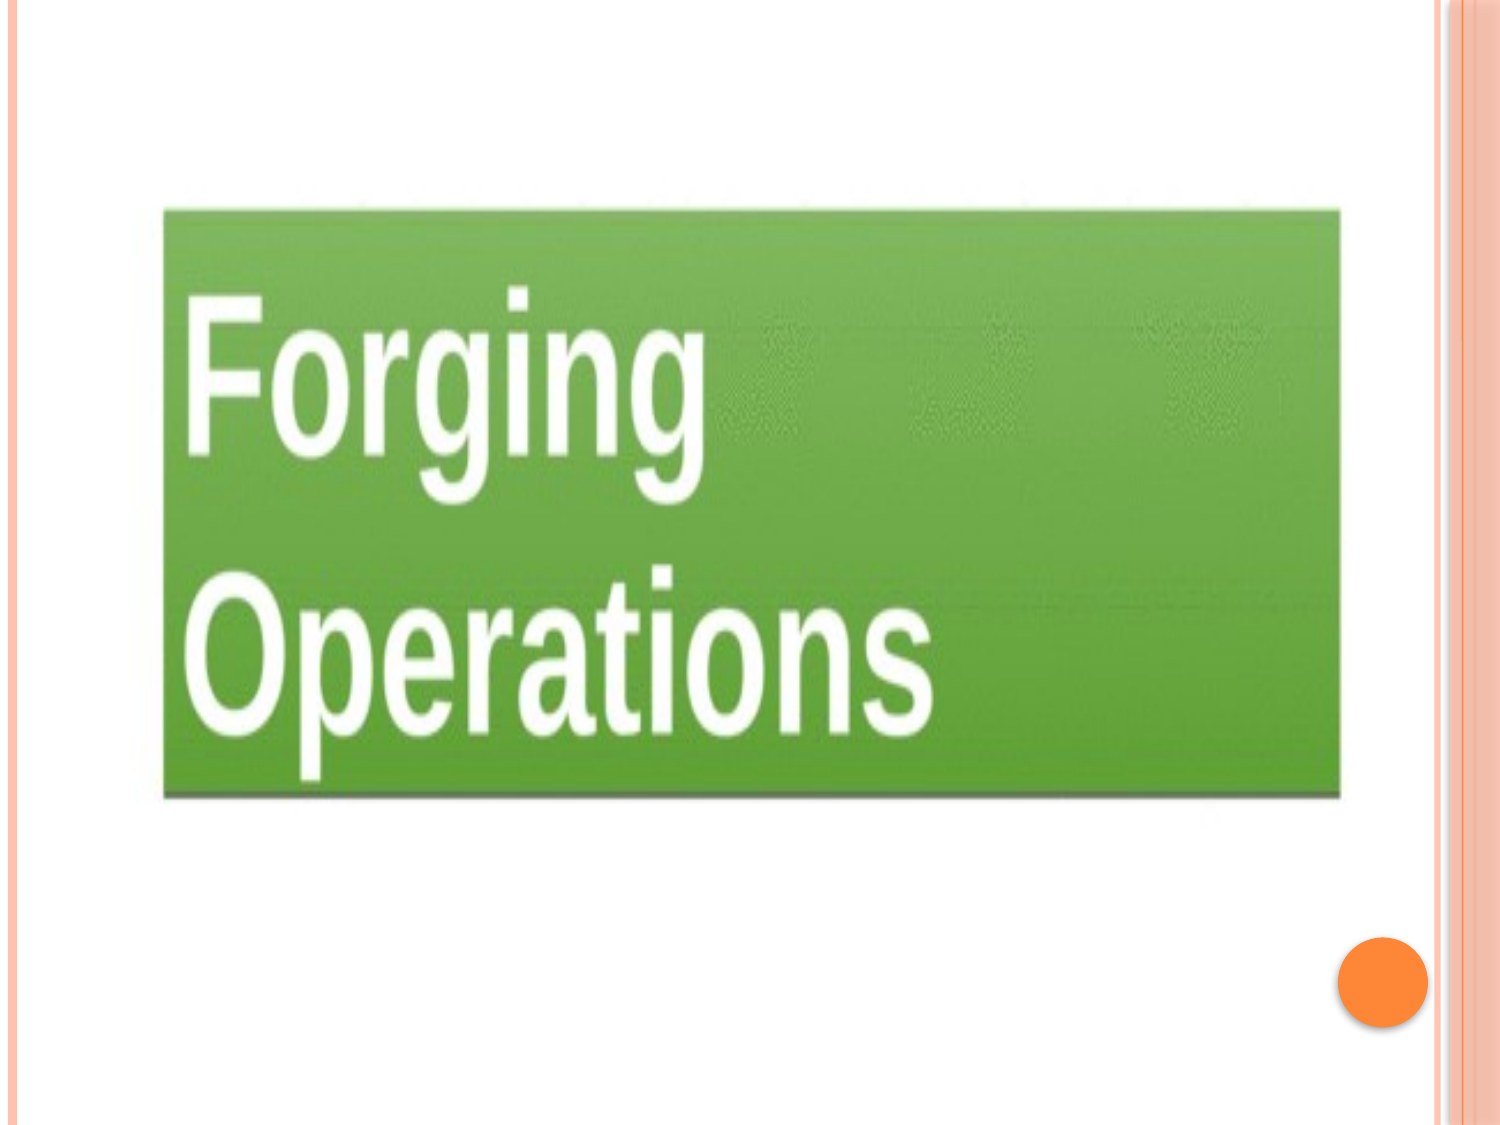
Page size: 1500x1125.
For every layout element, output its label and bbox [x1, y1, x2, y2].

picture [57, 149, 1395, 856]
